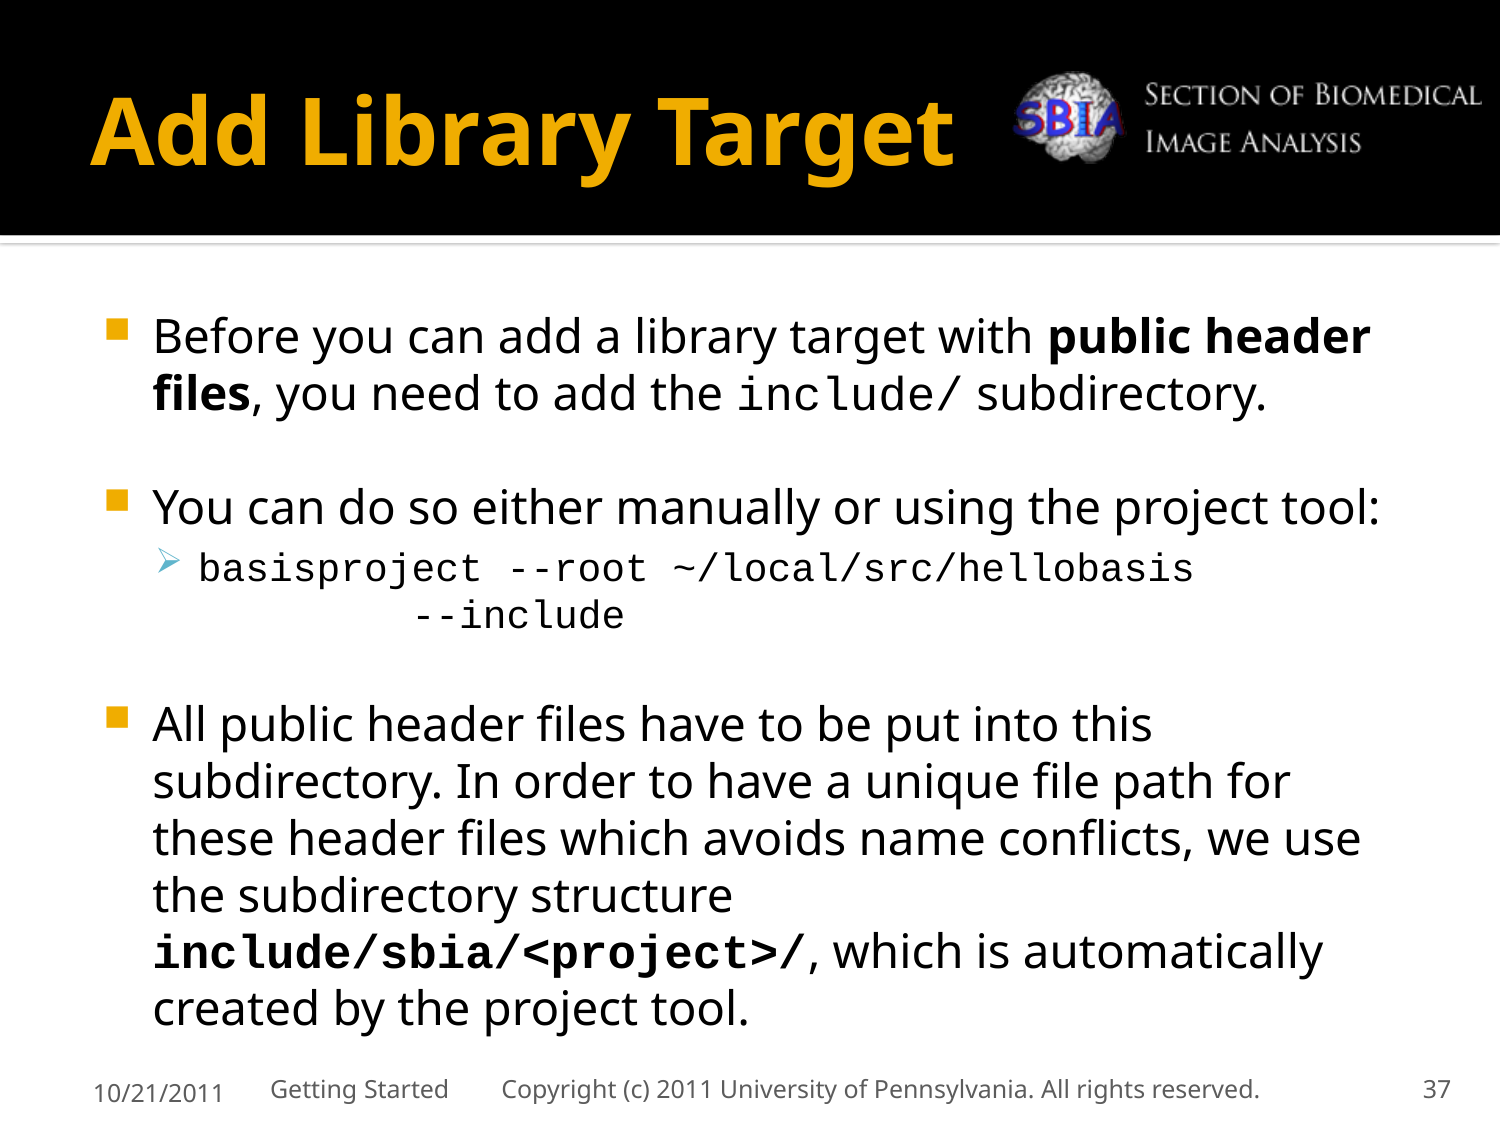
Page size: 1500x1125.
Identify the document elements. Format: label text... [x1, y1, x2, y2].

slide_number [75, 1062, 238, 1108]
picture [1425, 70, 1482, 165]
footer Getting Started Copyright (c) 2011 University of Pennsylvania. All rights reserved. [262, 1062, 1337, 1108]
list Before you can add a library target with public header files, you need to add the include/ subdirectory. You can do so either manually or using the project tool: basisproject --root ~/local/src/hellobasis --include All public header files have to be put into this subdirectory. In order to have a unique file path for these header files which avoids name conflicts, we use the subdirectory structure include/sbia/<project>/, which is automatically created by the project tool. [75, 291, 1425, 1050]
slide_number 37 [1345, 1062, 1467, 1108]
title Add Library Target [75, 25, 1425, 231]
